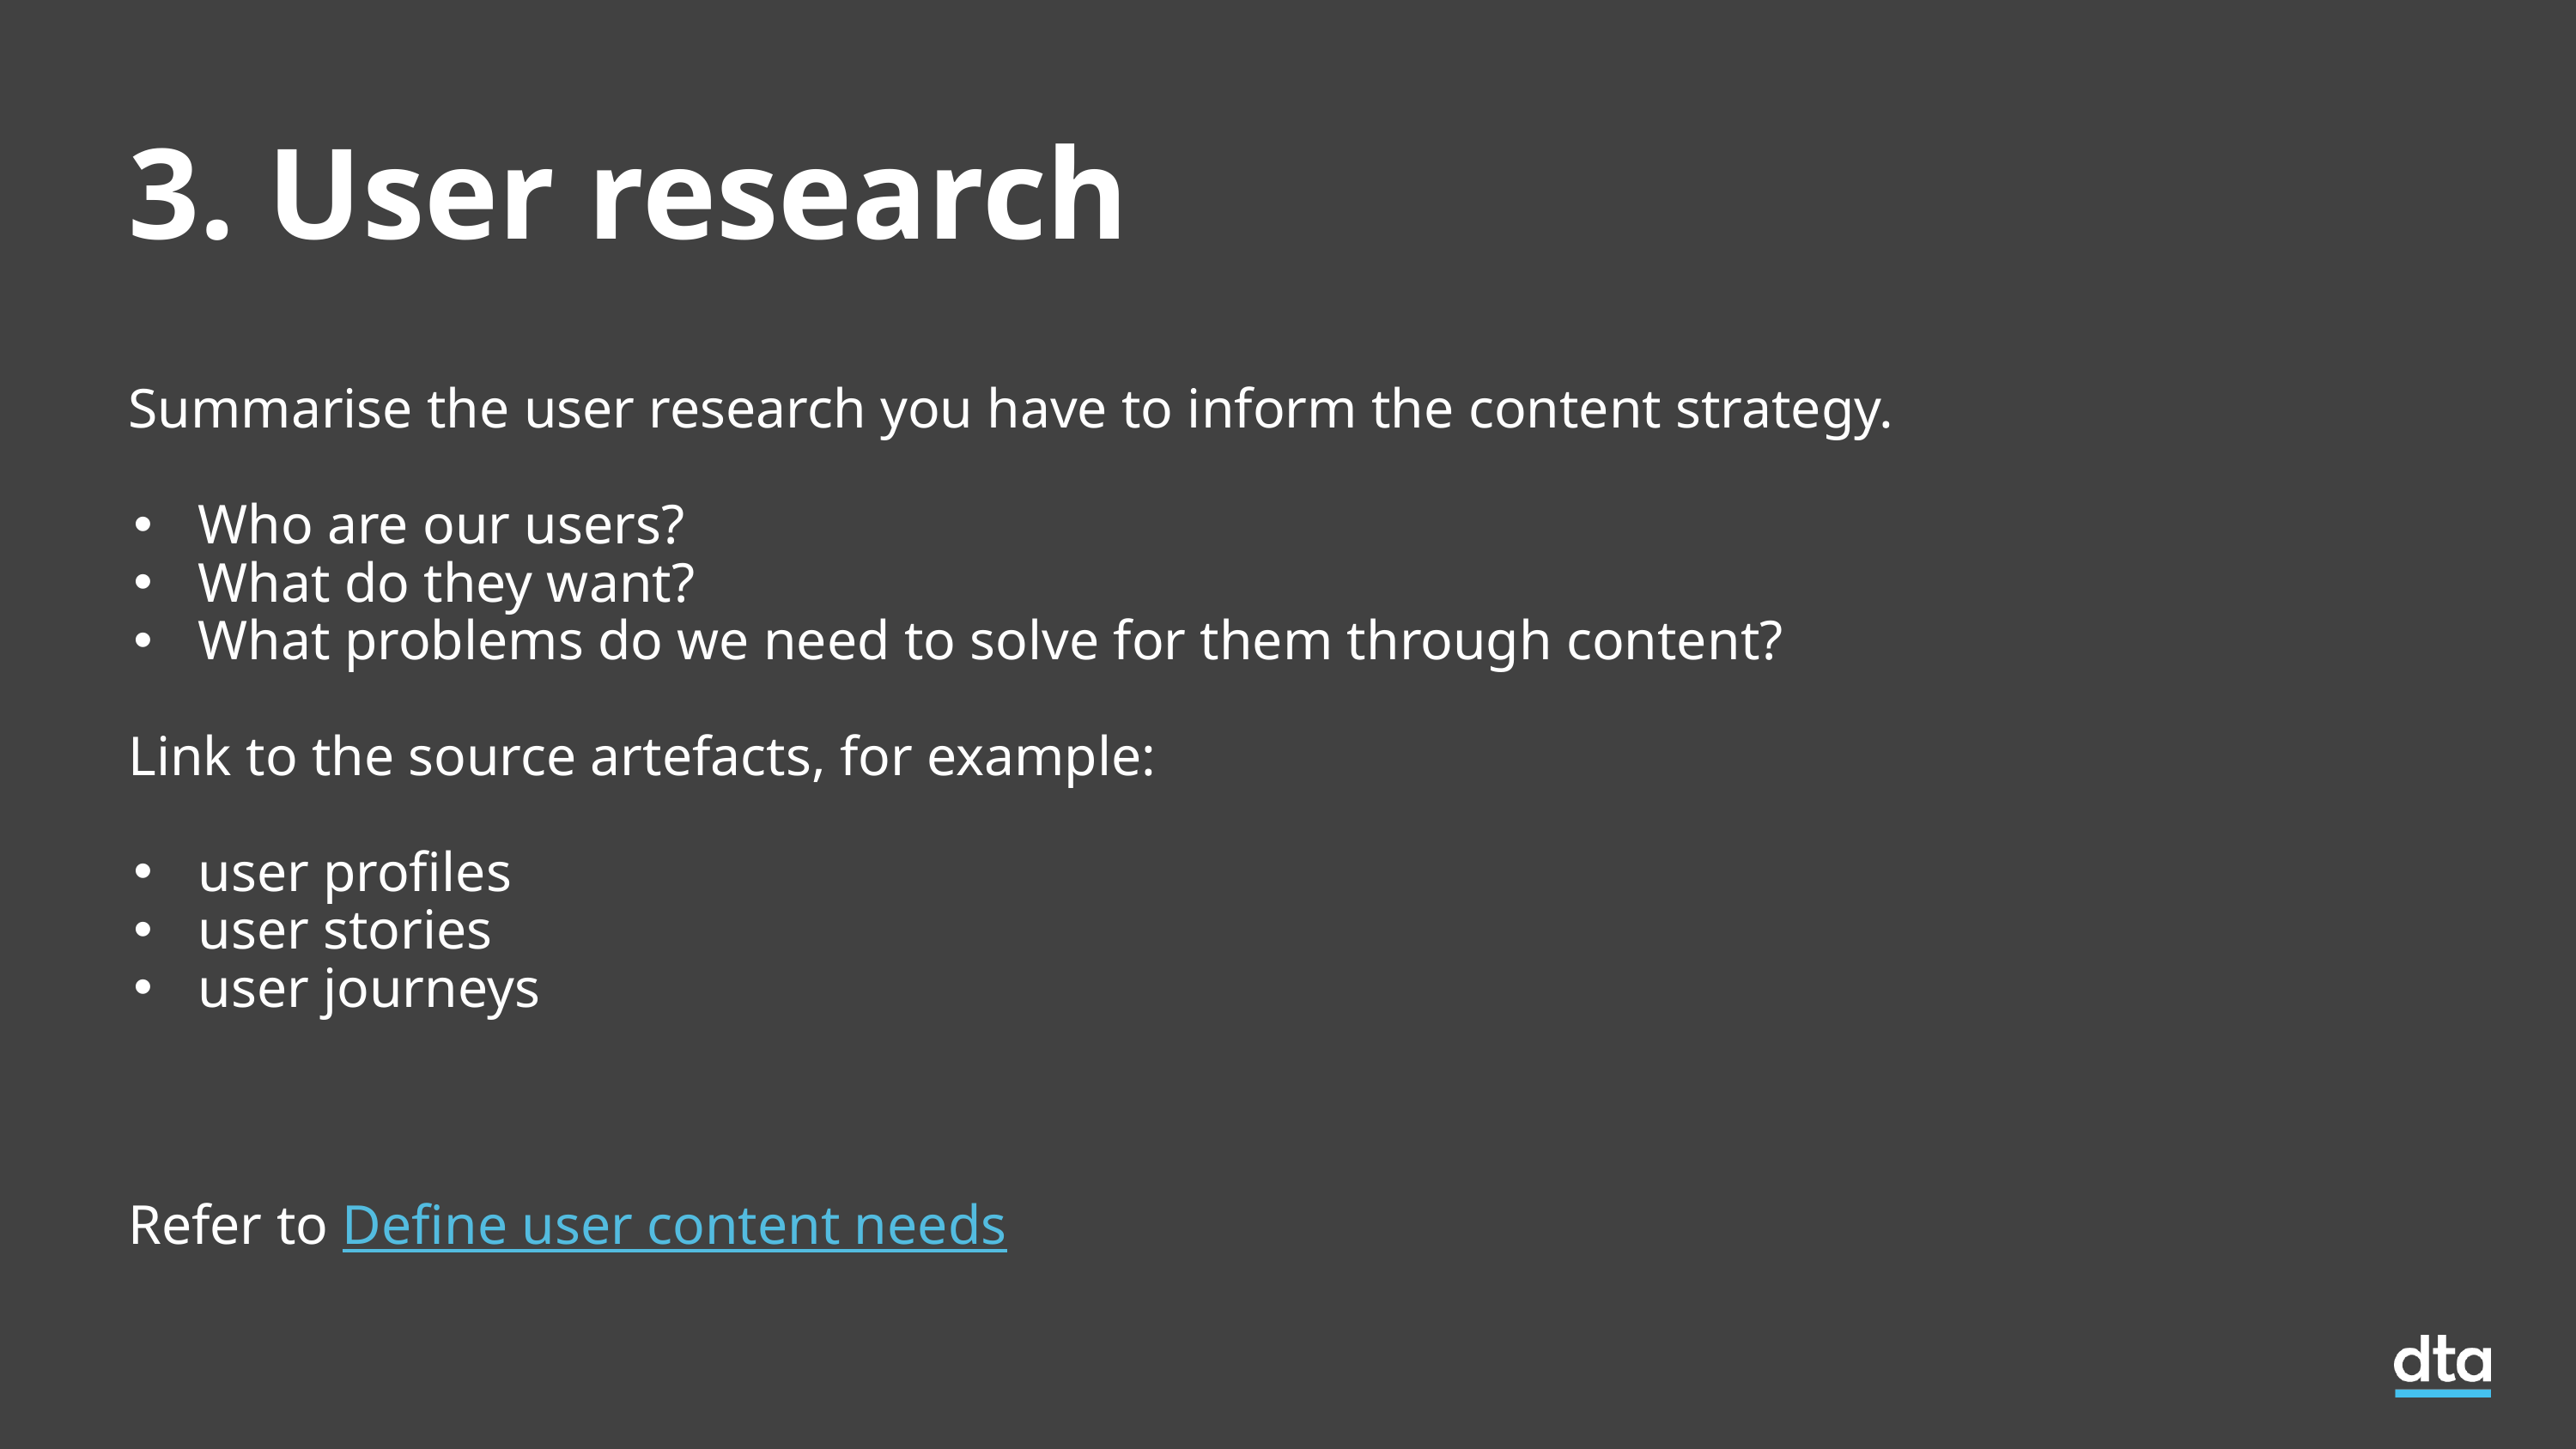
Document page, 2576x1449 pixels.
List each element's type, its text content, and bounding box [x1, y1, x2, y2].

picture [2413, 1335, 2491, 1397]
title 3. User research Summarise the user research you have to inform the content strategy. Who are our users? What do they want? What problems do we need to solve for them through content? Link to the source artefacts, for example: user profiles user stories user journeys Refer to Define user content needs [115, 118, 2413, 1449]
